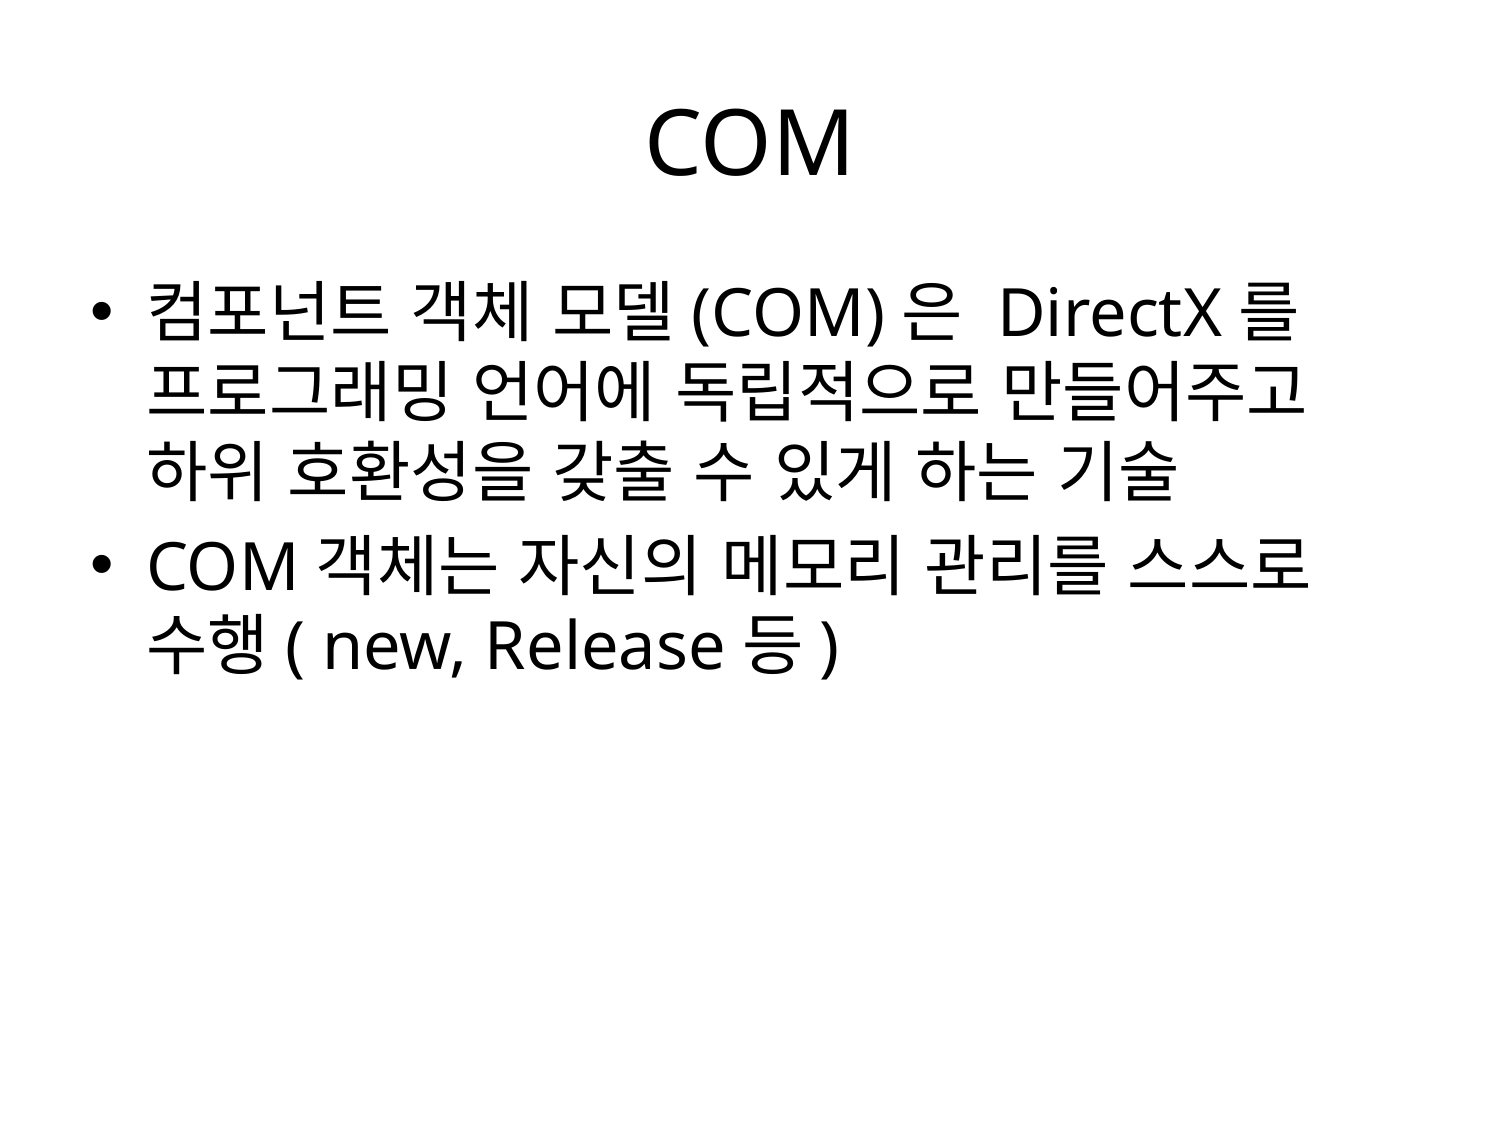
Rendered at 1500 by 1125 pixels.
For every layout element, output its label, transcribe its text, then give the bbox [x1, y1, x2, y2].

title COM [75, 45, 1425, 233]
list 컴포넌트 객체 모델(COM)은 DirectX를 프로그래밍 언어에 독립적으로 만들어주고 하위 호환성을 갖출 수 있게 하는 기술 COM객체는 자신의 메모리 관리를 스스로 수행( new, Release등) [75, 262, 1425, 1005]
